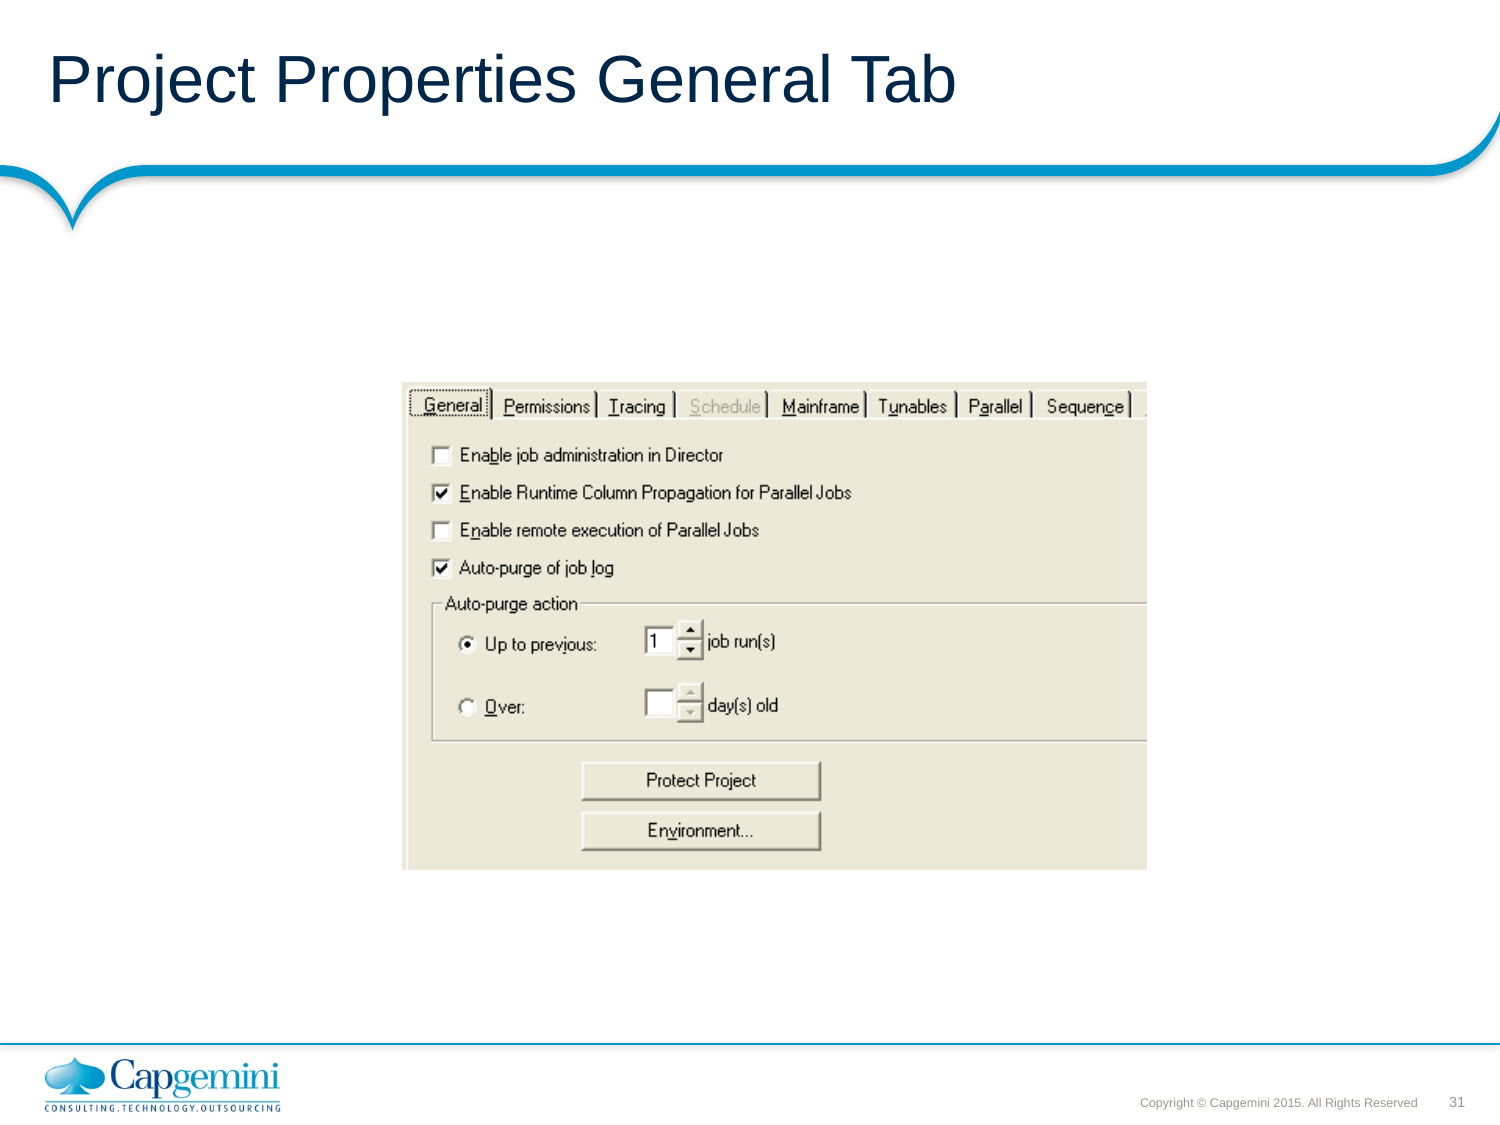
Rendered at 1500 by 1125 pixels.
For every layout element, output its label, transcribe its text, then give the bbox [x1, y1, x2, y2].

title Project Properties General Tab [0, 0, 1500, 165]
picture [44, 1056, 281, 1113]
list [402, 382, 1147, 871]
